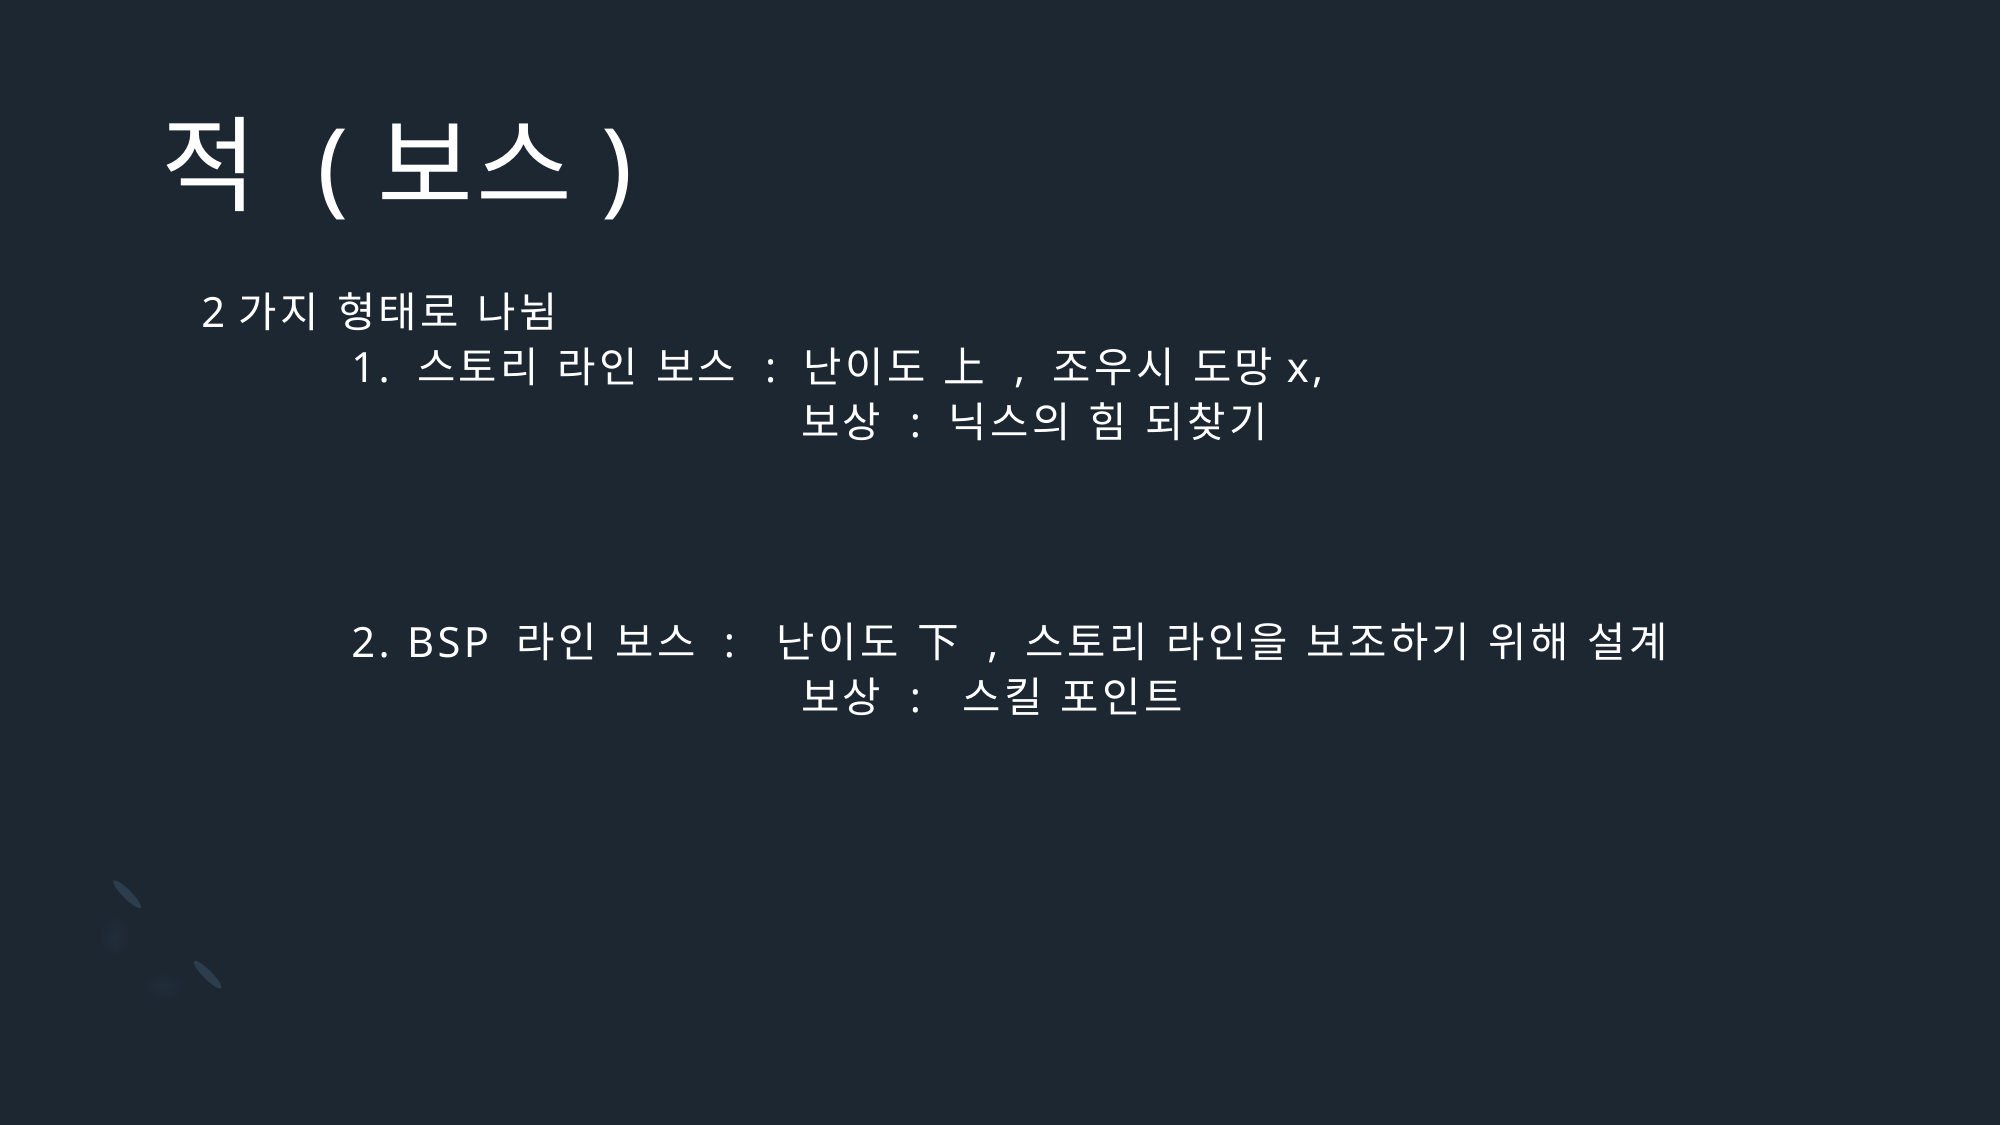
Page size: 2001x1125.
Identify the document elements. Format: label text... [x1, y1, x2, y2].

title 2가지 형태로 나뉨 1. 스토리 라인 보스 : 난이도 上 , 조우시 도망x, 보상 : 닉스의 힘 되찾기 2. BSP 라인 보스 : 난이도 下 , 스토리 라인을 보조하기 위해 설계 보상 : 스킬 포인트 [201, 280, 1921, 793]
text_box 적 (보스) [160, 86, 1591, 228]
